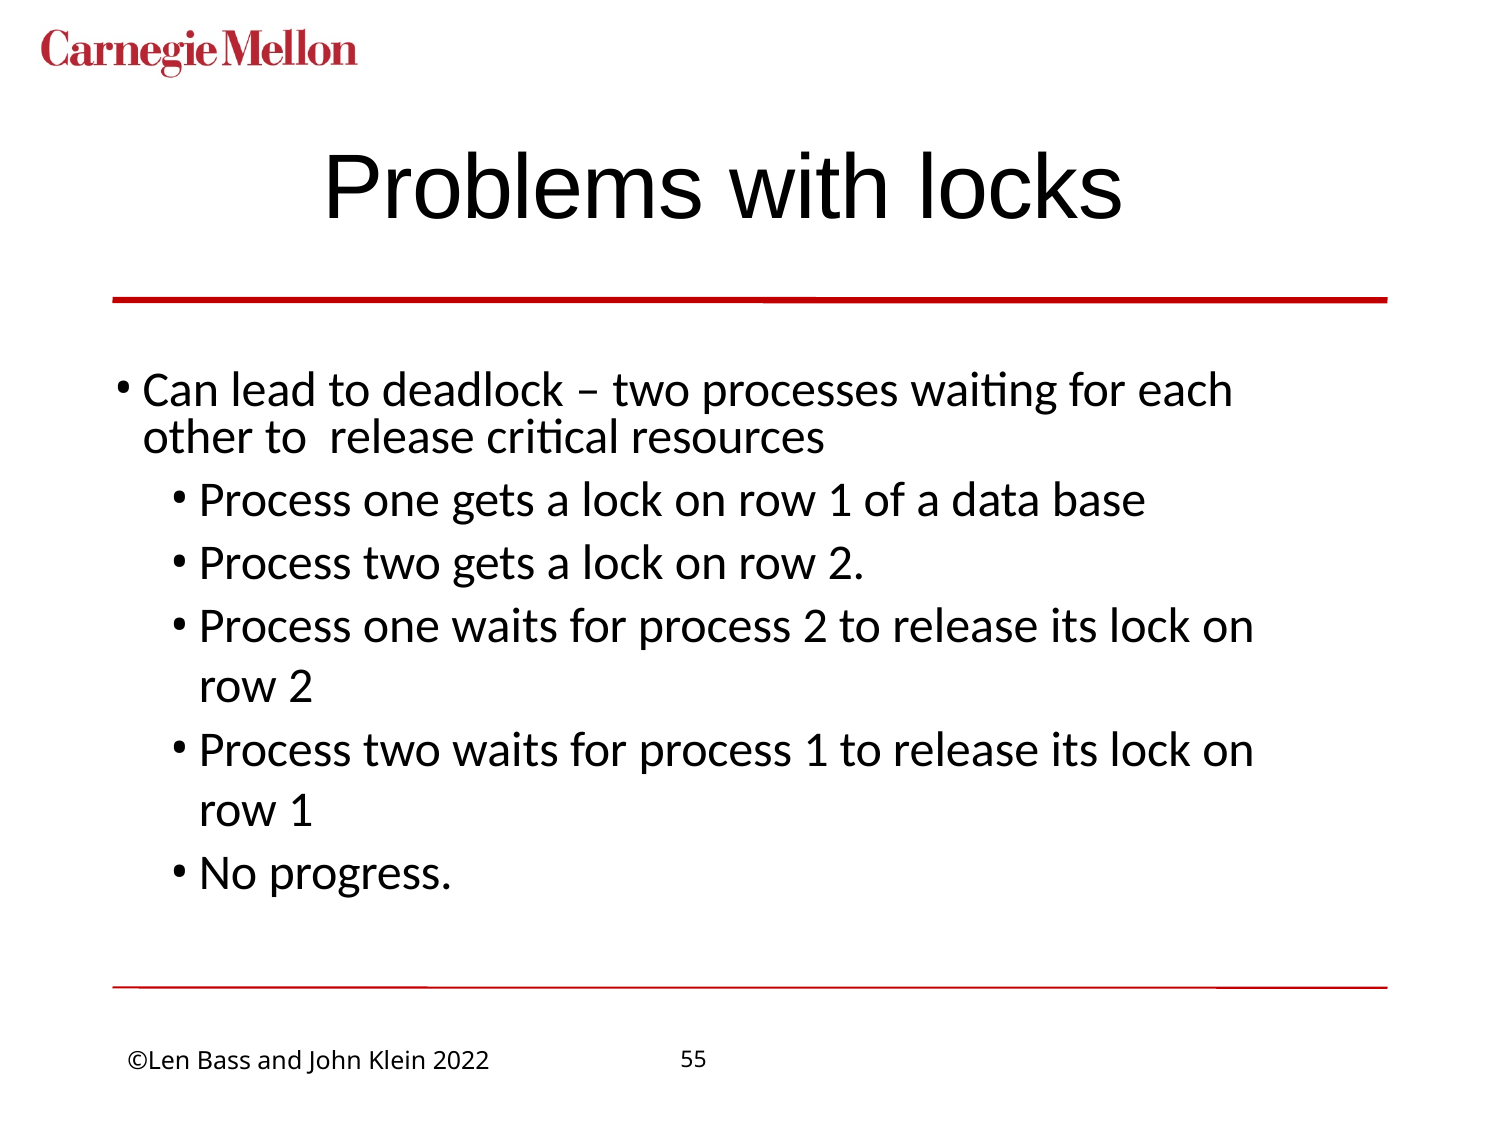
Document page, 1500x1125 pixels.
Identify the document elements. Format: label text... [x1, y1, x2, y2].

title Problems with locks [287, 86, 1158, 277]
picture [37, 24, 361, 79]
text_box Can lead to deadlock – two processes waiting for each other to release critical resources Process one gets a lock on row 1 of a data base Process two gets a lock on row 2. Process one waits for process 2 to release its lock on row 2 Process two waits for process 1 to release its lock on row 1 No progress. [112, 361, 1258, 900]
